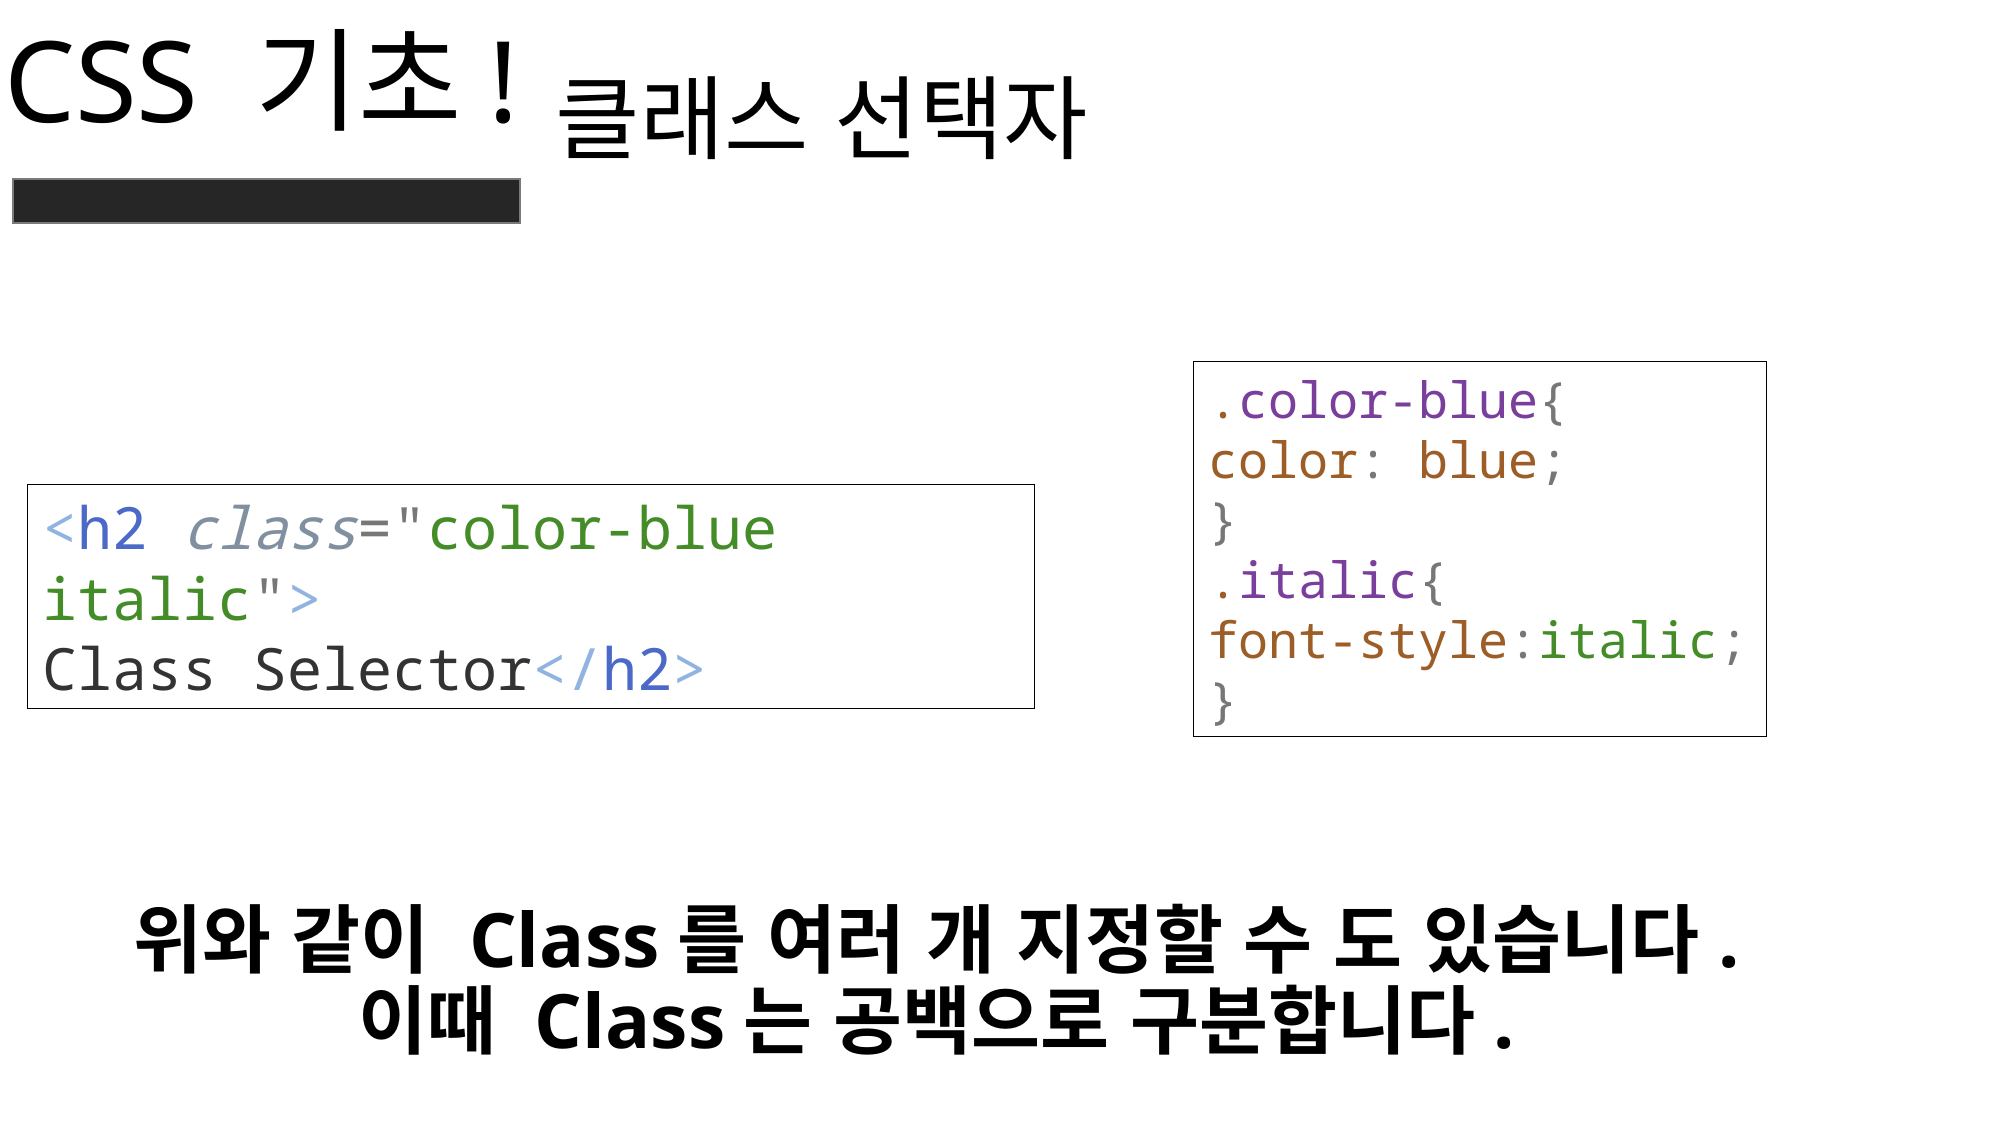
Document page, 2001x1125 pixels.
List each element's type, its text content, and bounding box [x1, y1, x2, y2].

text_box 위와 같이 Class를 여러 개 지정할 수 도 있습니다. 이때 Class는 공백으로 구분합니다. [27, 819, 1846, 1073]
text_box [12, 180, 521, 224]
text_box 클래스 선택자 [0, 0, 1767, 180]
text_box .color-blue{ color: blue; } .italic{ font-style:italic; } [1193, 361, 1767, 737]
text_box <h2 class="color-blue italic"> Class Selector</h2> [27, 484, 1035, 709]
